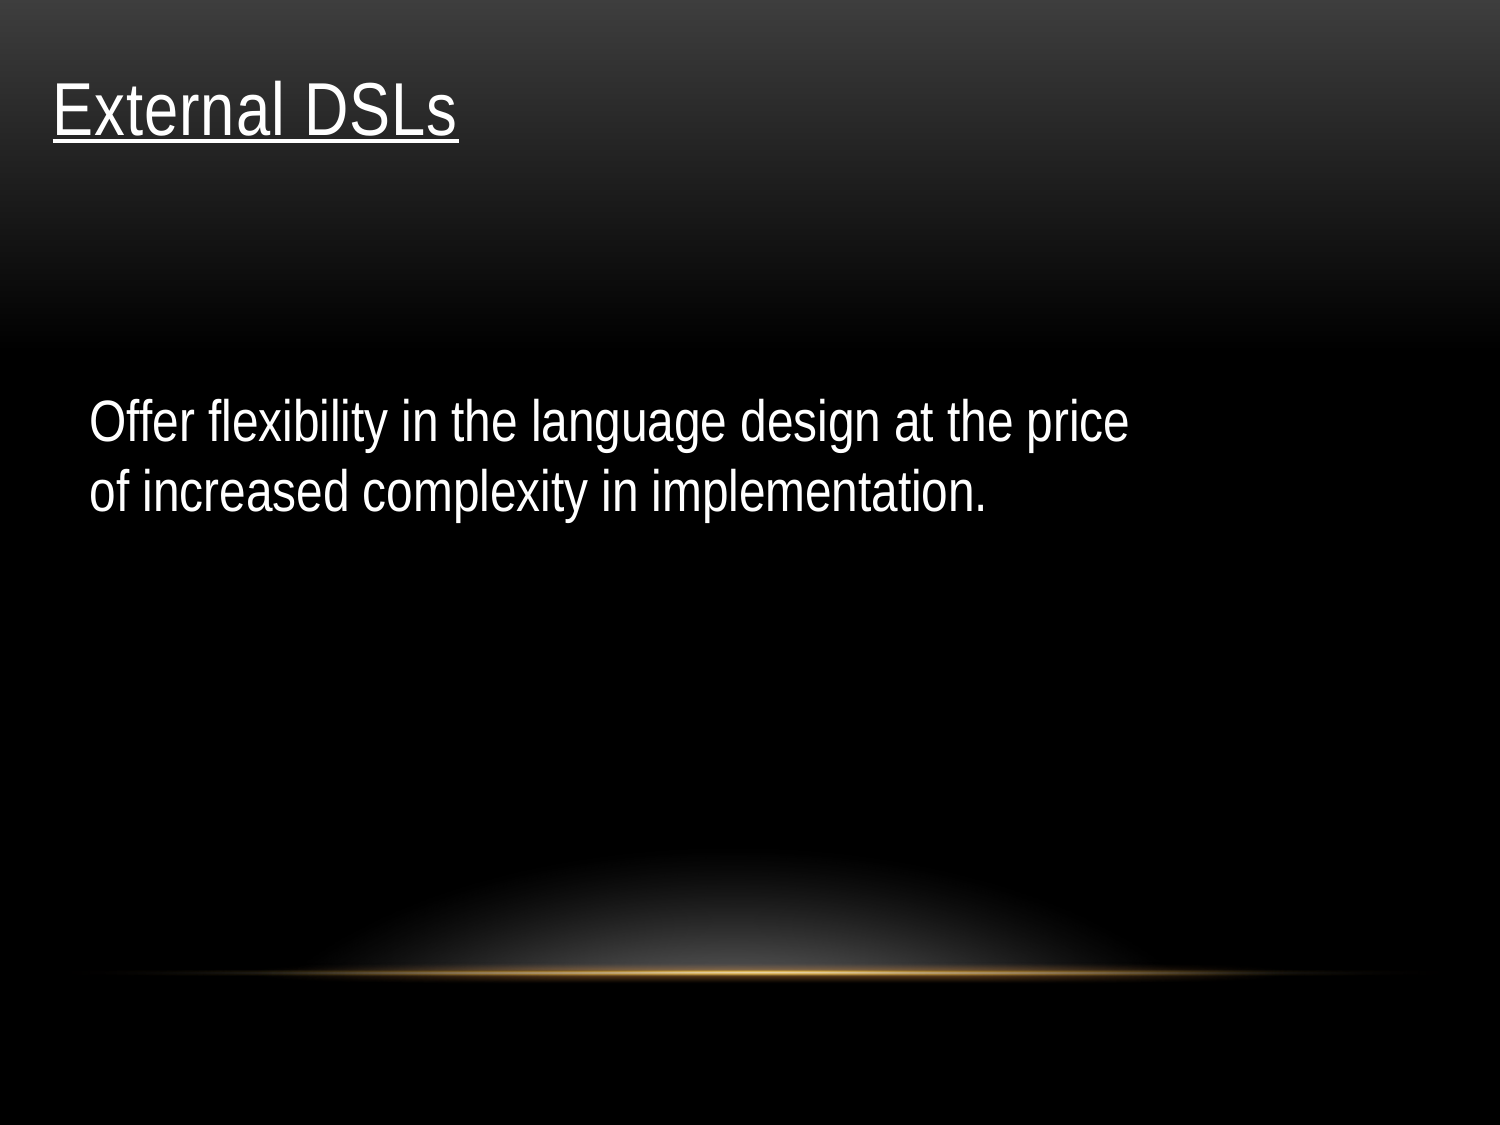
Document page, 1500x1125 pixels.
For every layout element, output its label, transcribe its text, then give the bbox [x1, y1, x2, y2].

picture [0, 0, 1500, 1125]
title External DSLs [37, 37, 1375, 158]
text_box Offer flexibility in the language design at the price of increased complexity in implementation. [74, 215, 1500, 718]
